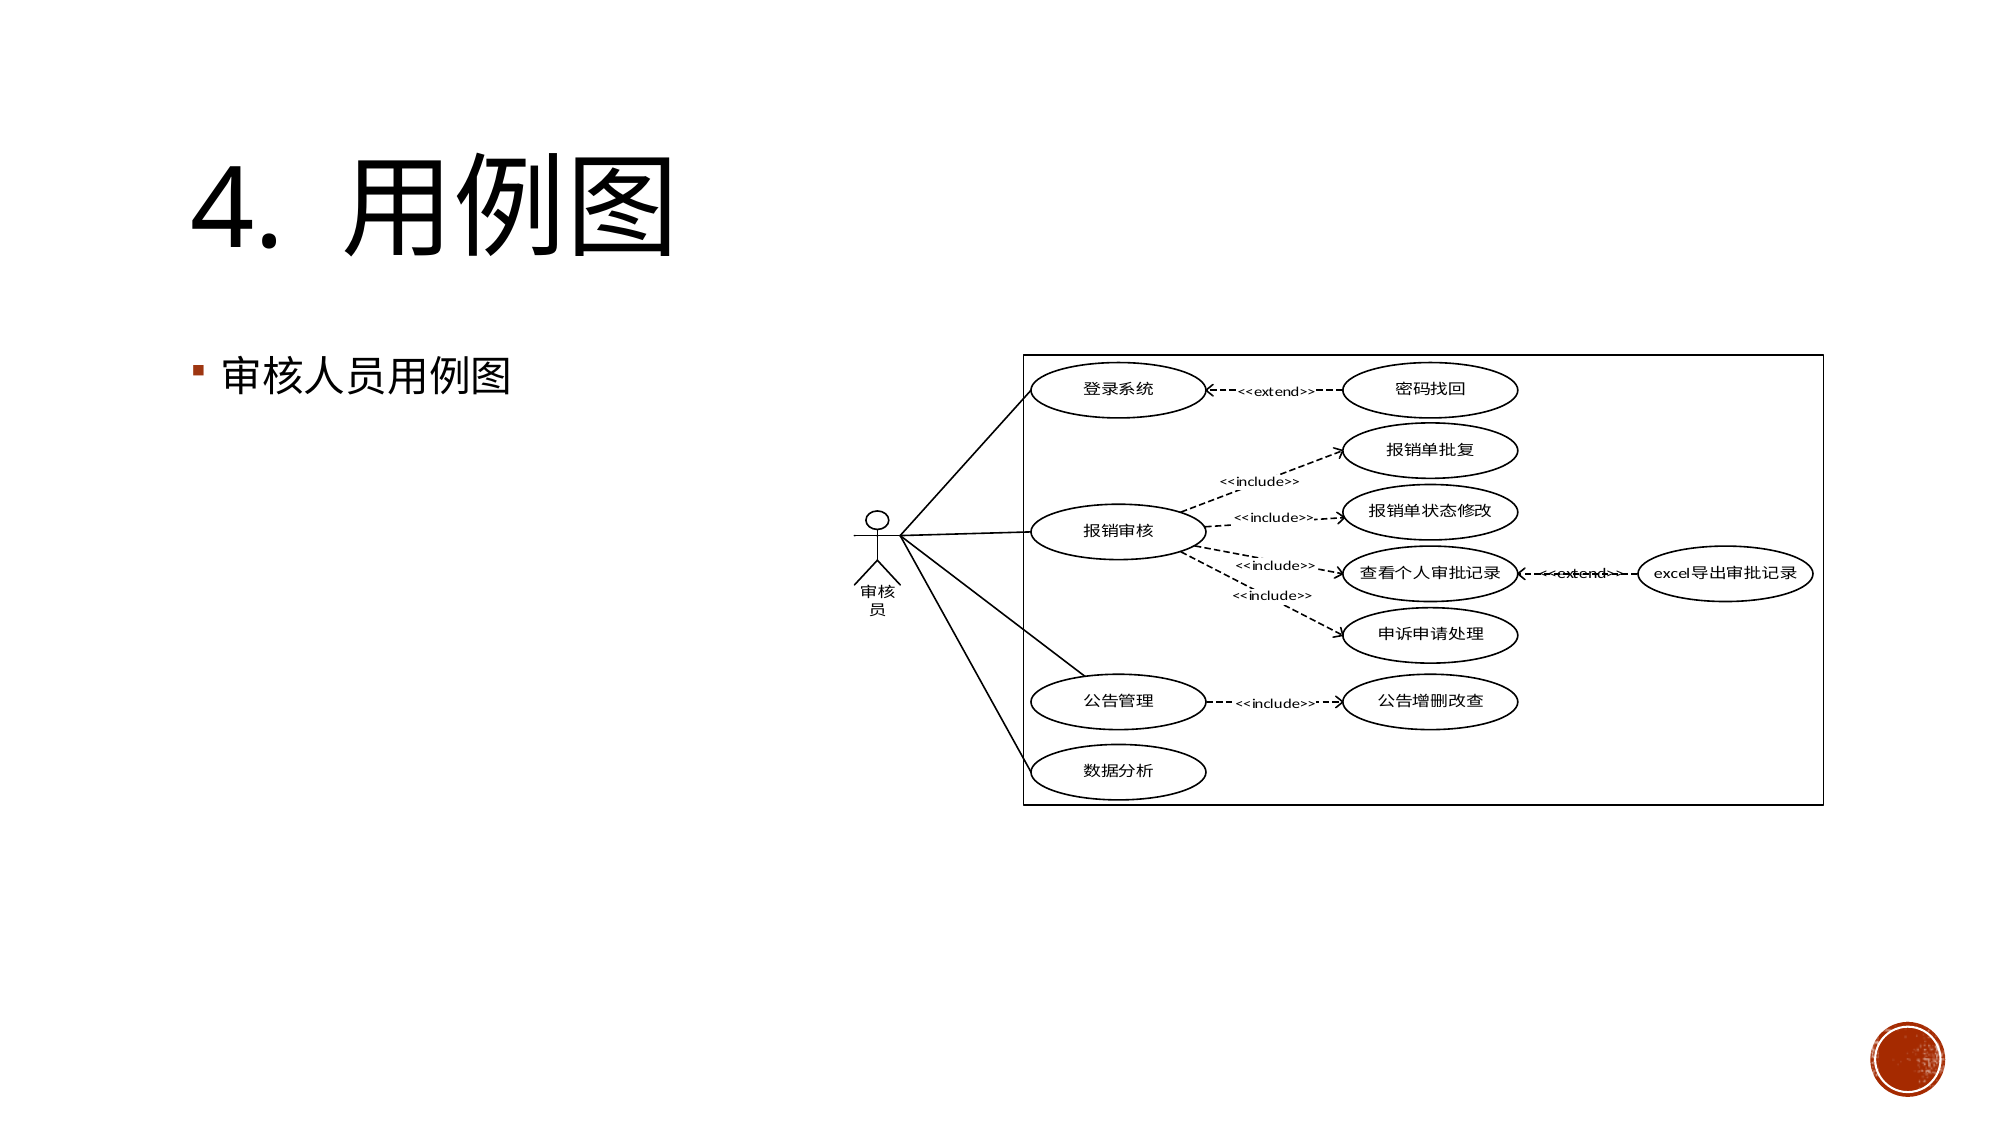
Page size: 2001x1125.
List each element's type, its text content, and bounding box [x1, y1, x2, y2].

title 4. 用例图 [175, 79, 1826, 344]
list 审核人员用例图 [175, 348, 680, 443]
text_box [702, 250, 1822, 911]
